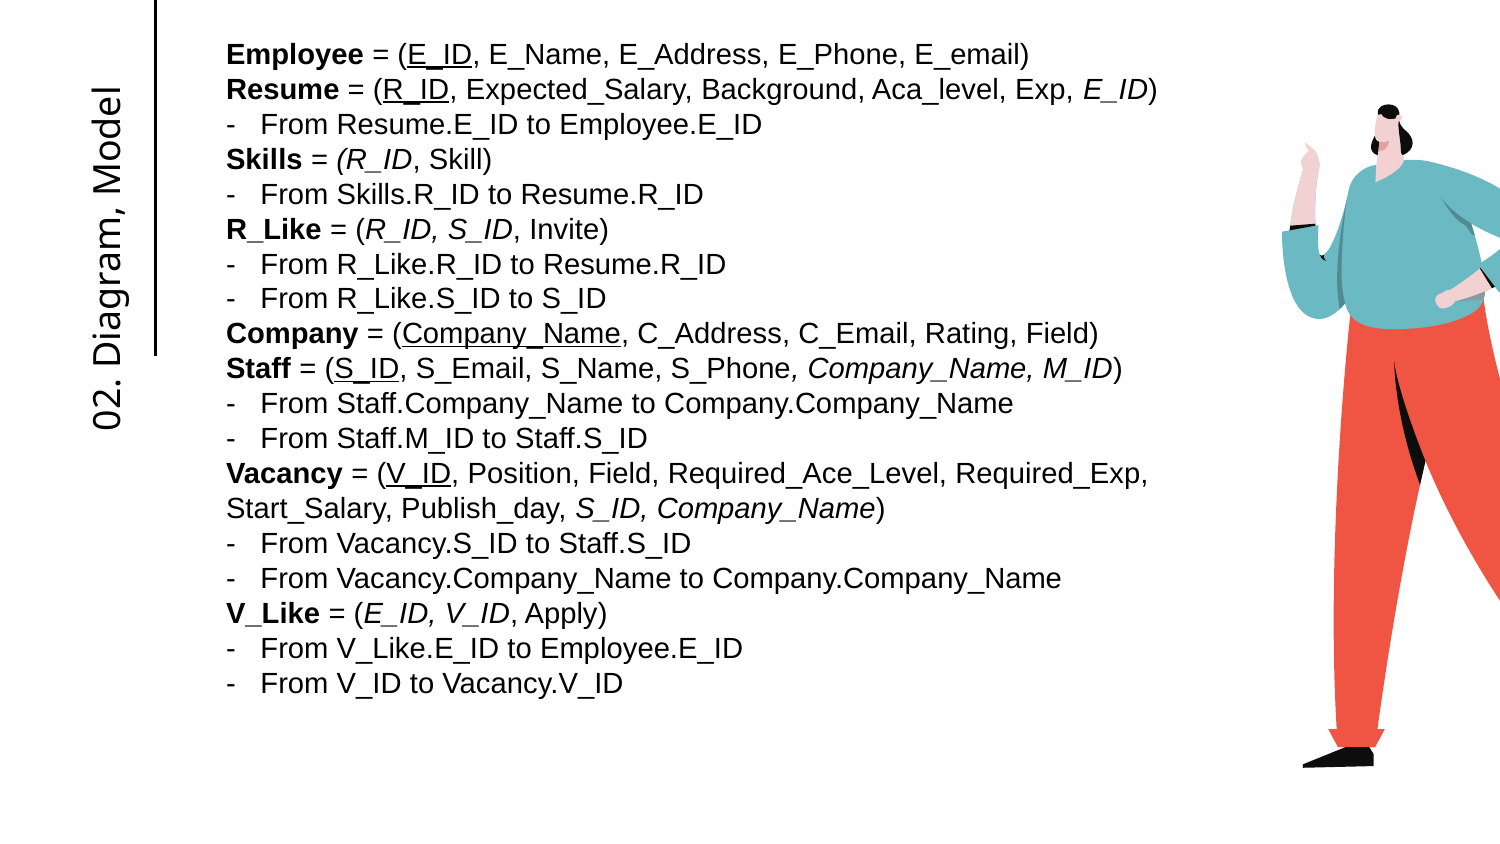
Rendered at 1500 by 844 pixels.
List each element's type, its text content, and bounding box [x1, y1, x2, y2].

title 02. Diagram, Model [48, 71, 143, 510]
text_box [1276, 104, 1500, 768]
text_box Employee = (E_ID, E_Name, E_Address, E_Phone, E_email) Resume = (R_ID, Expected_Salary, Background, Aca_level, Exp, E_ID) - From Resume.E_ID to Employee.E_ID Skills = (R_ID, Skill) - From Skills.R_ID to Resume.R_ID R_Like = (R_ID, S_ID, Invite) - From R_Like.R_ID to Resume.R_ID - From R_Like.S_ID to S_ID Company = (Company_Name, C_Address, C_Email, Rating, Field) Staff = (S_ID, S_Email, S_Name, S_Phone, Company_Name, M_ID) - From Staff.Company_Name to Company.Company_Name - From Staff.M_ID to Staff.S_ID Vacancy = (V_ID, Position, Field, Required_Ace_Level, Required_Exp, Start_Salary, Publish_day, S_ID, Company_Name) - From Vacancy.S_ID to Staff.S_ID - From Vacancy.Company_Name to Company.Company_Name V_Like = (E_ID, V_ID, Apply) - From V_Like.E_ID to Employee.E_ID - From V_ID to Vacancy.V_ID [211, 20, 1181, 768]
